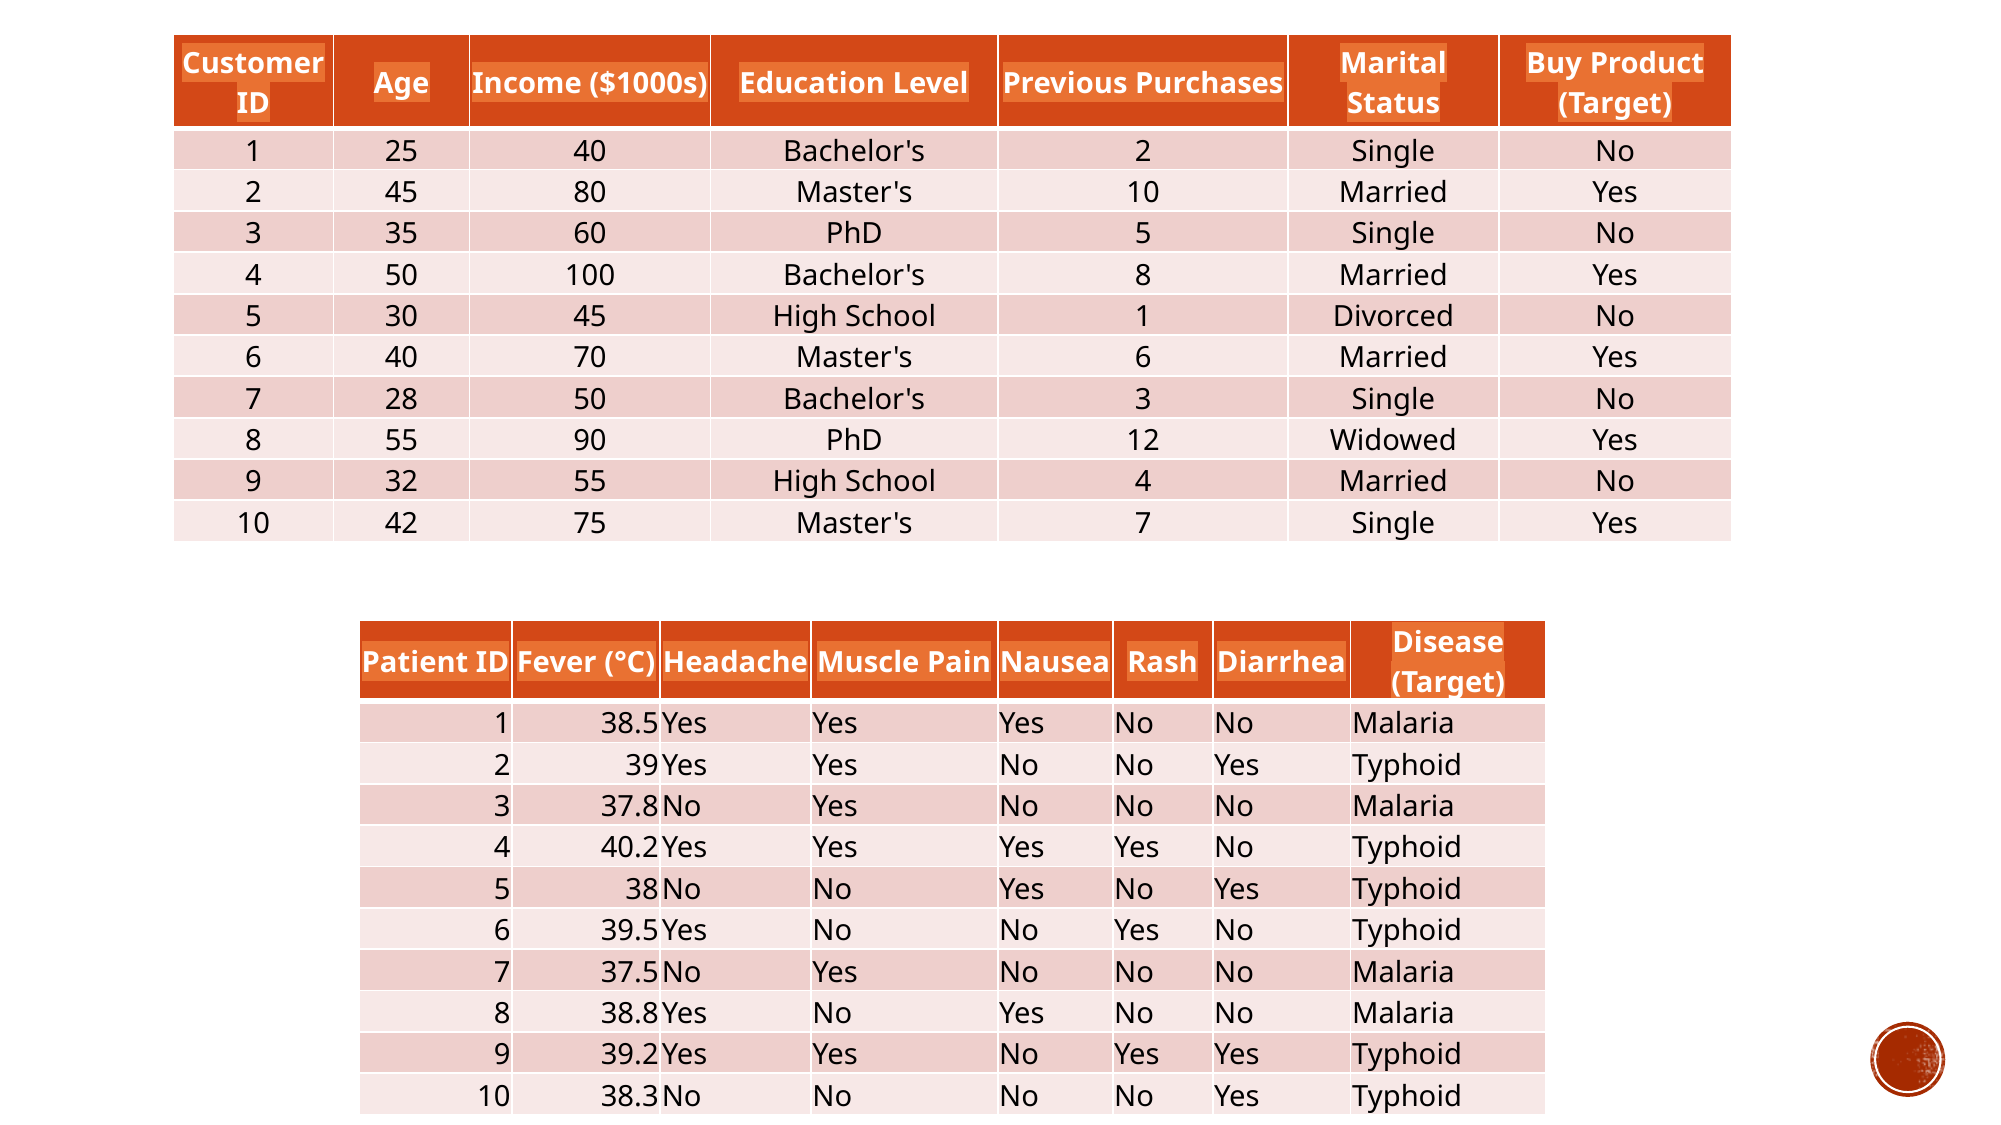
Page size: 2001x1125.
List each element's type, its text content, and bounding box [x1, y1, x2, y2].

table_cell Typhoid [1351, 867, 1545, 907]
table_cell No [812, 909, 997, 948]
table_cell 50 [334, 253, 469, 293]
table_cell 70 [470, 336, 710, 375]
table_cell 9 [360, 1033, 511, 1072]
table_cell No [1214, 785, 1350, 824]
table_cell Yes [1500, 253, 1731, 293]
table_cell Yes [812, 826, 997, 866]
table_header Education Level [711, 35, 997, 126]
table_cell Bachelor's [711, 253, 997, 293]
table_cell Typhoid [1351, 1074, 1545, 1114]
table_cell High School [711, 460, 997, 499]
table_header Disease (Target) [1351, 621, 1545, 698]
table_cell Bachelor's [711, 377, 997, 417]
table_header Marital Status [1289, 35, 1498, 126]
table_header Headache [661, 621, 810, 698]
table_cell 38.3 [513, 1074, 659, 1114]
table_cell 2 [174, 170, 333, 210]
table_header Nausea [999, 621, 1112, 698]
table_cell Yes [1214, 1033, 1350, 1072]
table_cell 7 [360, 950, 511, 990]
table_cell 4 [360, 826, 511, 866]
table_cell Yes [1500, 170, 1731, 210]
table_cell 39 [513, 743, 659, 783]
table_cell Yes [999, 867, 1112, 907]
table_cell 39.5 [513, 909, 659, 948]
table_cell 3 [360, 785, 511, 824]
table_cell Master's [711, 336, 997, 375]
table_cell 6 [174, 336, 333, 375]
table_cell 80 [470, 170, 710, 210]
table_cell Single [1289, 377, 1498, 417]
table_cell 3 [999, 377, 1287, 417]
table_cell No [1500, 212, 1731, 251]
table_cell Yes [999, 826, 1112, 866]
table_cell Typhoid [1351, 743, 1545, 783]
table_cell 40 [334, 336, 469, 375]
table_cell No [1500, 131, 1731, 169]
table_cell 10 [174, 501, 333, 541]
table_cell 3 [174, 212, 333, 251]
table_cell Yes [1500, 336, 1731, 375]
table_cell Yes [1114, 1033, 1212, 1072]
table_header Customer ID [174, 35, 333, 126]
table_cell PhD [711, 212, 997, 251]
table_cell No [661, 950, 810, 990]
table_cell No [661, 867, 810, 907]
table_cell Single [1289, 212, 1498, 251]
table_cell No [812, 867, 997, 907]
table_cell Married [1289, 336, 1498, 375]
table_cell Yes [1114, 826, 1212, 866]
table_cell No [1114, 991, 1212, 1031]
table_cell 38.8 [513, 991, 659, 1031]
table_cell 6 [360, 909, 511, 948]
table_cell No [812, 991, 997, 1031]
table_cell No [1114, 867, 1212, 907]
table_cell Typhoid [1351, 909, 1545, 948]
table_cell No [1214, 826, 1350, 866]
table_cell 40 [470, 131, 710, 169]
table_cell 9 [174, 460, 333, 499]
table_cell Married [1289, 170, 1498, 210]
table_cell 12 [999, 419, 1287, 458]
table_cell Widowed [1289, 419, 1498, 458]
table_cell No [1114, 785, 1212, 824]
table_cell No [1114, 704, 1212, 742]
table_cell 10 [999, 170, 1287, 210]
table_cell 50 [470, 377, 710, 417]
table_cell Yes [1214, 743, 1350, 783]
table_header Muscle Pain [812, 621, 997, 698]
table_cell No [999, 785, 1112, 824]
table_cell 75 [470, 501, 710, 541]
table_cell No [1214, 704, 1350, 742]
table_cell Yes [661, 909, 810, 948]
table_cell 7 [999, 501, 1287, 541]
table_header Previous Purchases [999, 35, 1287, 126]
table_cell Married [1289, 460, 1498, 499]
table_cell No [1214, 909, 1350, 948]
table_cell 4 [174, 253, 333, 293]
table_cell 5 [360, 867, 511, 907]
table_cell No [1500, 377, 1731, 417]
table_cell 100 [470, 253, 710, 293]
table_cell 60 [470, 212, 710, 251]
table_cell Single [1289, 131, 1498, 169]
table_cell 1 [999, 295, 1287, 334]
table_cell 55 [334, 419, 469, 458]
table_cell Yes [1214, 1074, 1350, 1114]
table_cell No [661, 785, 810, 824]
table_cell 4 [999, 460, 1287, 499]
table_cell 38.5 [513, 704, 659, 742]
table_cell No [999, 950, 1112, 990]
table_cell Master's [711, 501, 997, 541]
table_cell Yes [812, 704, 997, 742]
table_cell Yes [661, 743, 810, 783]
table_cell No [661, 1074, 810, 1114]
table_cell 90 [470, 419, 710, 458]
table_cell Yes [812, 950, 997, 990]
table_cell No [1214, 950, 1350, 990]
table_cell Yes [1114, 909, 1212, 948]
table_cell No [1214, 991, 1350, 1031]
table_cell No [1114, 950, 1212, 990]
table_cell Yes [1214, 867, 1350, 907]
table_header Fever (°C) [513, 621, 659, 698]
table_cell No [999, 1074, 1112, 1114]
table_cell 40.2 [513, 826, 659, 866]
table_cell 39.2 [513, 1033, 659, 1072]
table_cell 30 [334, 295, 469, 334]
table_cell Yes [999, 704, 1112, 742]
table_cell No [1114, 1074, 1212, 1114]
table_header Rash [1114, 621, 1212, 698]
table_cell No [1500, 295, 1731, 334]
table_cell 5 [174, 295, 333, 334]
table_cell No [1114, 743, 1212, 783]
table_cell Yes [661, 826, 810, 866]
table_cell Married [1289, 253, 1498, 293]
table_cell Yes [661, 991, 810, 1031]
table_cell 45 [470, 295, 710, 334]
table_cell Yes [999, 991, 1112, 1031]
table_cell 37.5 [513, 950, 659, 990]
table_cell Typhoid [1351, 826, 1545, 866]
table_cell 5 [999, 212, 1287, 251]
table_cell Yes [661, 1033, 810, 1072]
table_cell 45 [334, 170, 469, 210]
table_cell Malaria [1351, 991, 1545, 1031]
table_cell 6 [999, 336, 1287, 375]
table_cell 25 [334, 131, 469, 169]
table_cell Yes [1500, 419, 1731, 458]
table_cell 7 [174, 377, 333, 417]
table_header Income ($1000s) [470, 35, 710, 126]
table_cell 37.8 [513, 785, 659, 824]
table_cell 10 [360, 1074, 511, 1114]
table_cell Yes [812, 785, 997, 824]
table_cell Master's [711, 170, 997, 210]
table_cell 42 [334, 501, 469, 541]
table_cell 8 [999, 253, 1287, 293]
table_cell 1 [174, 131, 333, 169]
table_cell Malaria [1351, 950, 1545, 990]
table_header Age [334, 35, 469, 126]
table_cell No [999, 909, 1112, 948]
table_cell Divorced [1289, 295, 1498, 334]
table_header Diarrhea [1214, 621, 1350, 698]
table_cell No [999, 1033, 1112, 1072]
table_cell 55 [470, 460, 710, 499]
table_cell 32 [334, 460, 469, 499]
table_cell Yes [1500, 501, 1731, 541]
table_cell Yes [661, 704, 810, 742]
table_cell PhD [711, 419, 997, 458]
table_cell Bachelor's [711, 131, 997, 169]
table_cell Typhoid [1351, 1033, 1545, 1072]
table_cell 35 [334, 212, 469, 251]
table_cell Malaria [1351, 785, 1545, 824]
table_header Buy Product (Target) [1500, 35, 1731, 126]
table_cell No [999, 743, 1112, 783]
table_cell 8 [360, 991, 511, 1031]
table_cell Yes [812, 743, 997, 783]
table_cell Single [1289, 501, 1498, 541]
table_cell High School [711, 295, 997, 334]
table_cell 1 [360, 704, 511, 742]
table_cell Yes [812, 1033, 997, 1072]
table_cell No [812, 1074, 997, 1114]
table_cell Malaria [1351, 704, 1545, 742]
table_header Patient ID [360, 621, 511, 698]
table_cell 2 [360, 743, 511, 783]
table_cell 2 [999, 131, 1287, 169]
table_cell 38 [513, 867, 659, 907]
table_cell No [1500, 460, 1731, 499]
table_cell 8 [174, 419, 333, 458]
table_cell 28 [334, 377, 469, 417]
